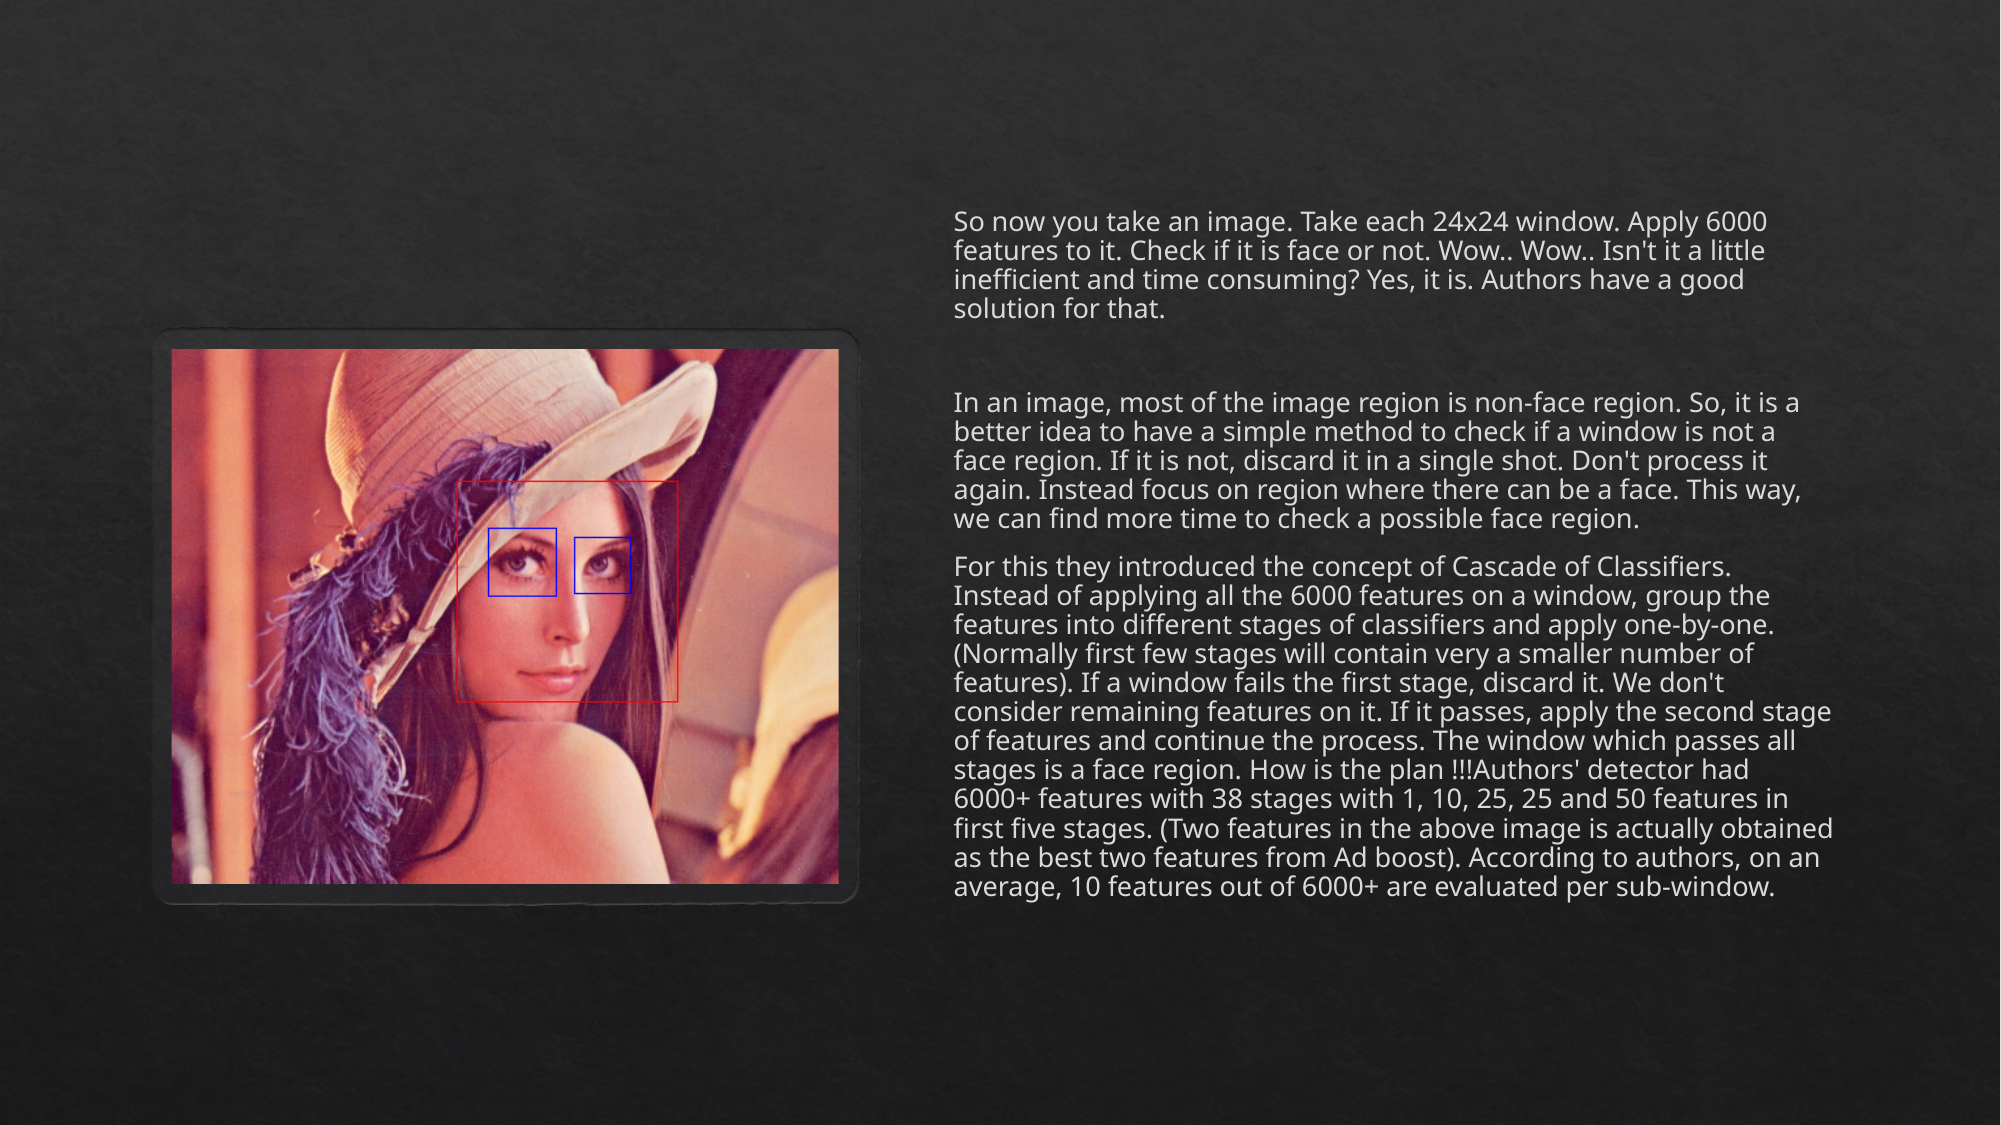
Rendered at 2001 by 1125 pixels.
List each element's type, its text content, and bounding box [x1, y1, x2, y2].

text_box So now you take an image. Take each 24x24 window. Apply 6000 features to it. Check if it is face or not. Wow.. Wow.. Isn't it a little inefficient and time consuming? Yes, it is. Authors have a good solution for that. In an image, most of the image region is non-face region. So, it is a better idea to have a simple method to check if a window is not a face region. If it is not, discard it in a single shot. Don't process it again. Instead focus on region where there can be a face. This way, we can find more time to check a possible face region. For this they introduced the concept of Cascade of Classifiers. Instead of applying all the 6000 features on a window, group the features into different stages of classifiers and apply one-by-one. (Normally first few stages will contain very a smaller number of features). If a window fails the first stage, discard it. We don't consider remaining features on it. If it passes, apply the second stage of features and continue the process. The window which passes all stages is a face region. How is the plan !!!Authors' detector had 6000+ features with 38 stages with 1, 10, 25, 25 and 50 features in first five stages. (Two features in the above image is actually obtained as the best two features from Ad boost). According to authors, on an average, 10 features out of 6000+ are evaluated per sub-window. [938, 31, 1849, 1079]
picture [149, 327, 862, 906]
